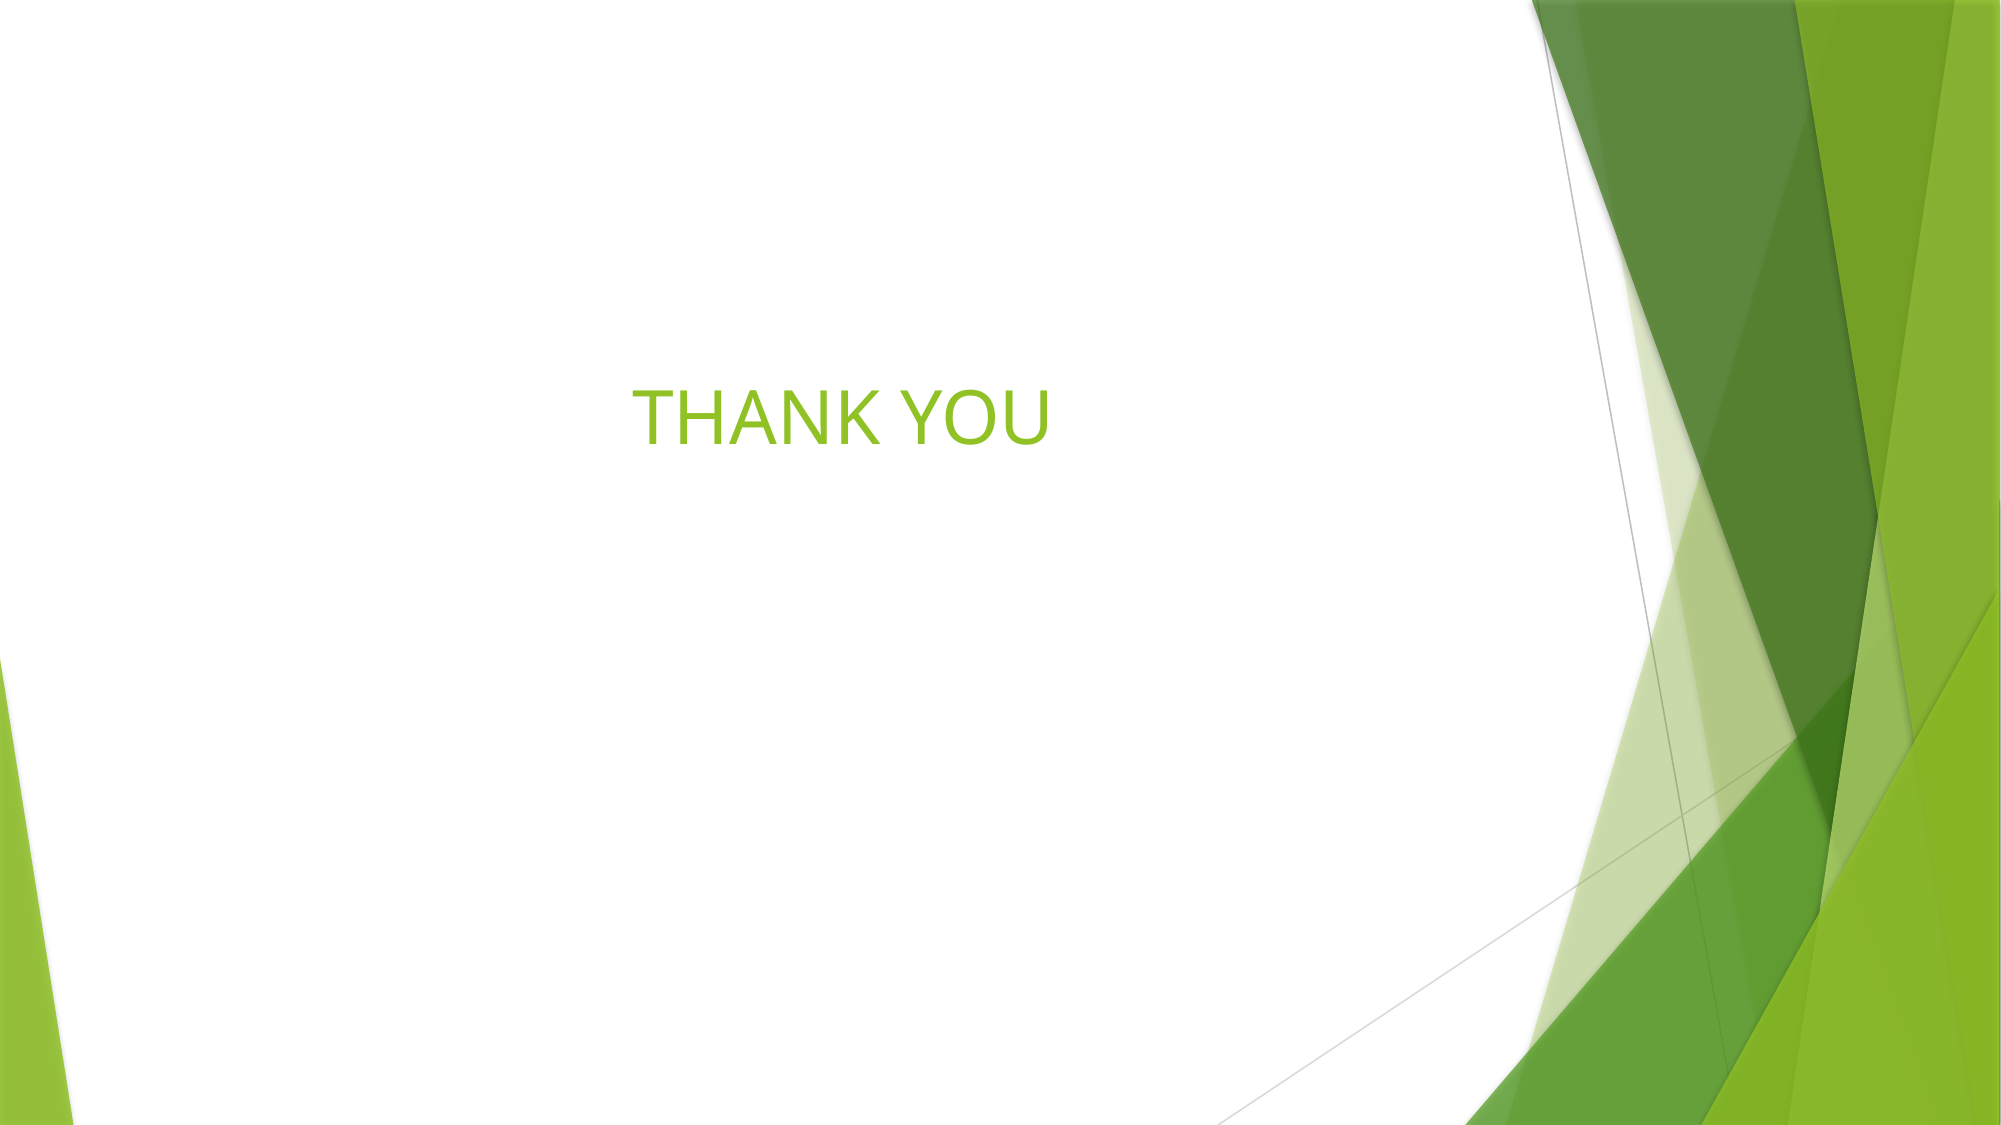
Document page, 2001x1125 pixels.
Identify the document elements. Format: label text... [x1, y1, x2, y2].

title THANK YOU [138, 362, 1549, 580]
